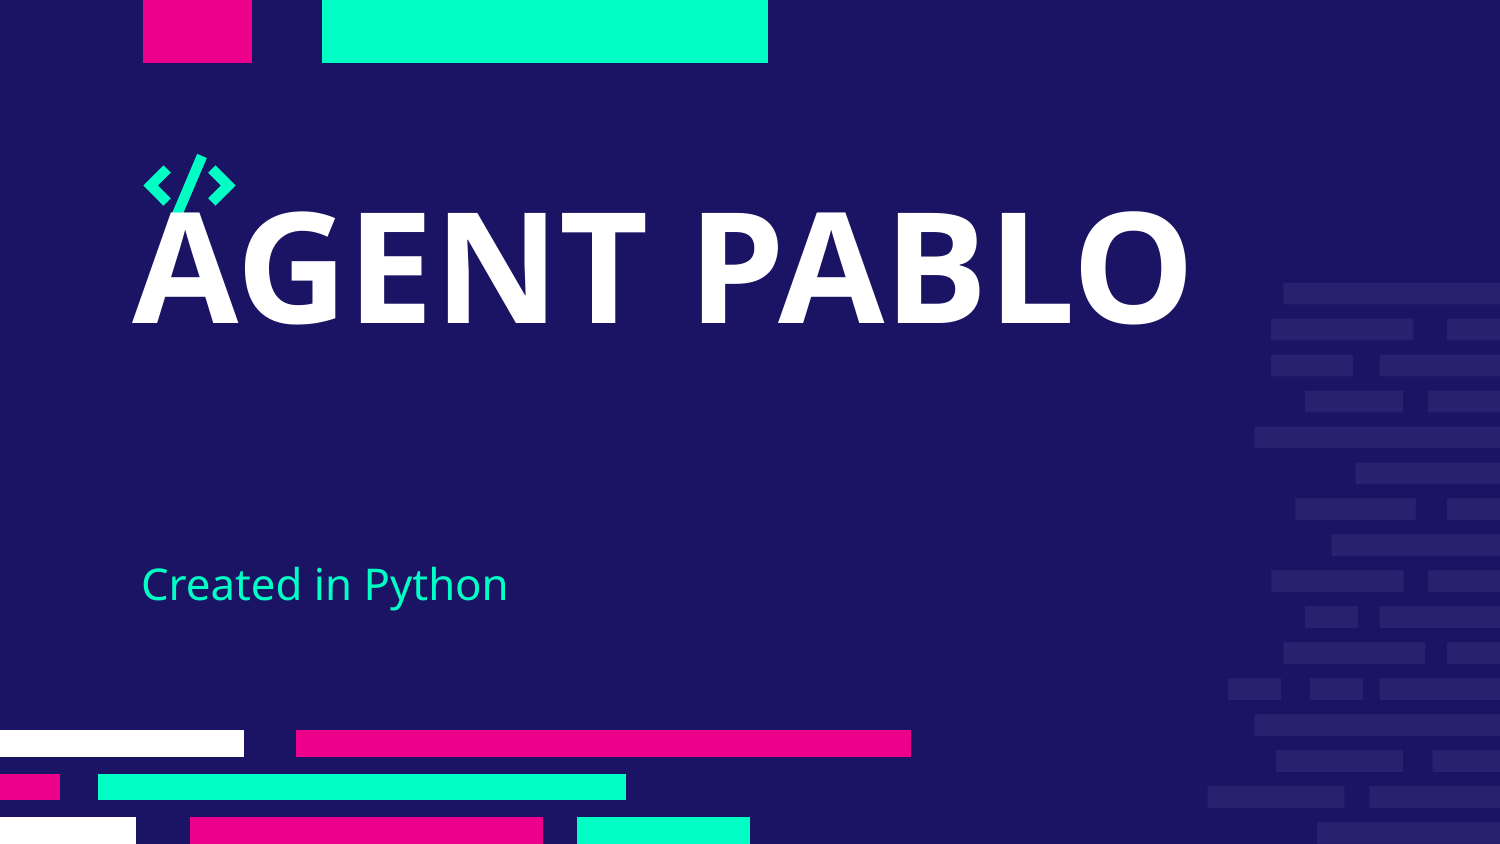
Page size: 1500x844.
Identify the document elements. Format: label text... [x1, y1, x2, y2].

title AGENT PABLO [117, 224, 1500, 538]
subtitle Created in Python [126, 557, 1500, 688]
